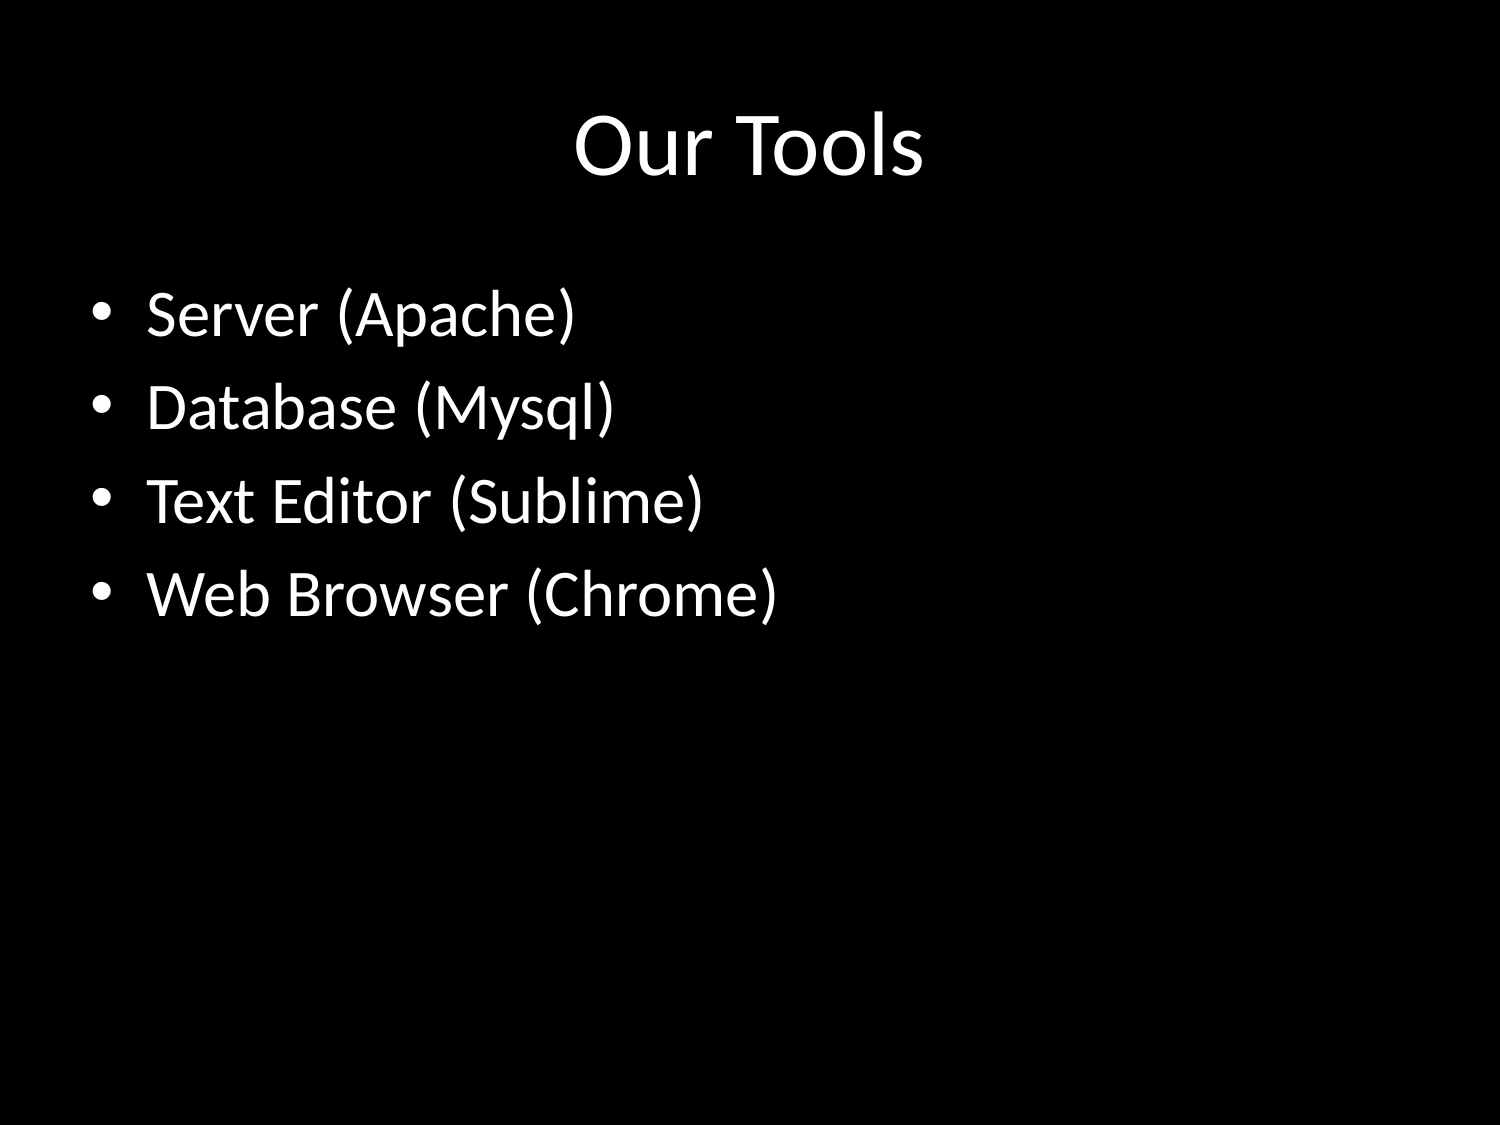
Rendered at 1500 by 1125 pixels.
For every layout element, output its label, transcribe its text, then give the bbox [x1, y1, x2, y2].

title Our Tools [75, 45, 1425, 233]
list Server (Apache) Database (Mysql) Text Editor (Sublime) Web Browser (Chrome) [75, 262, 1425, 1005]
